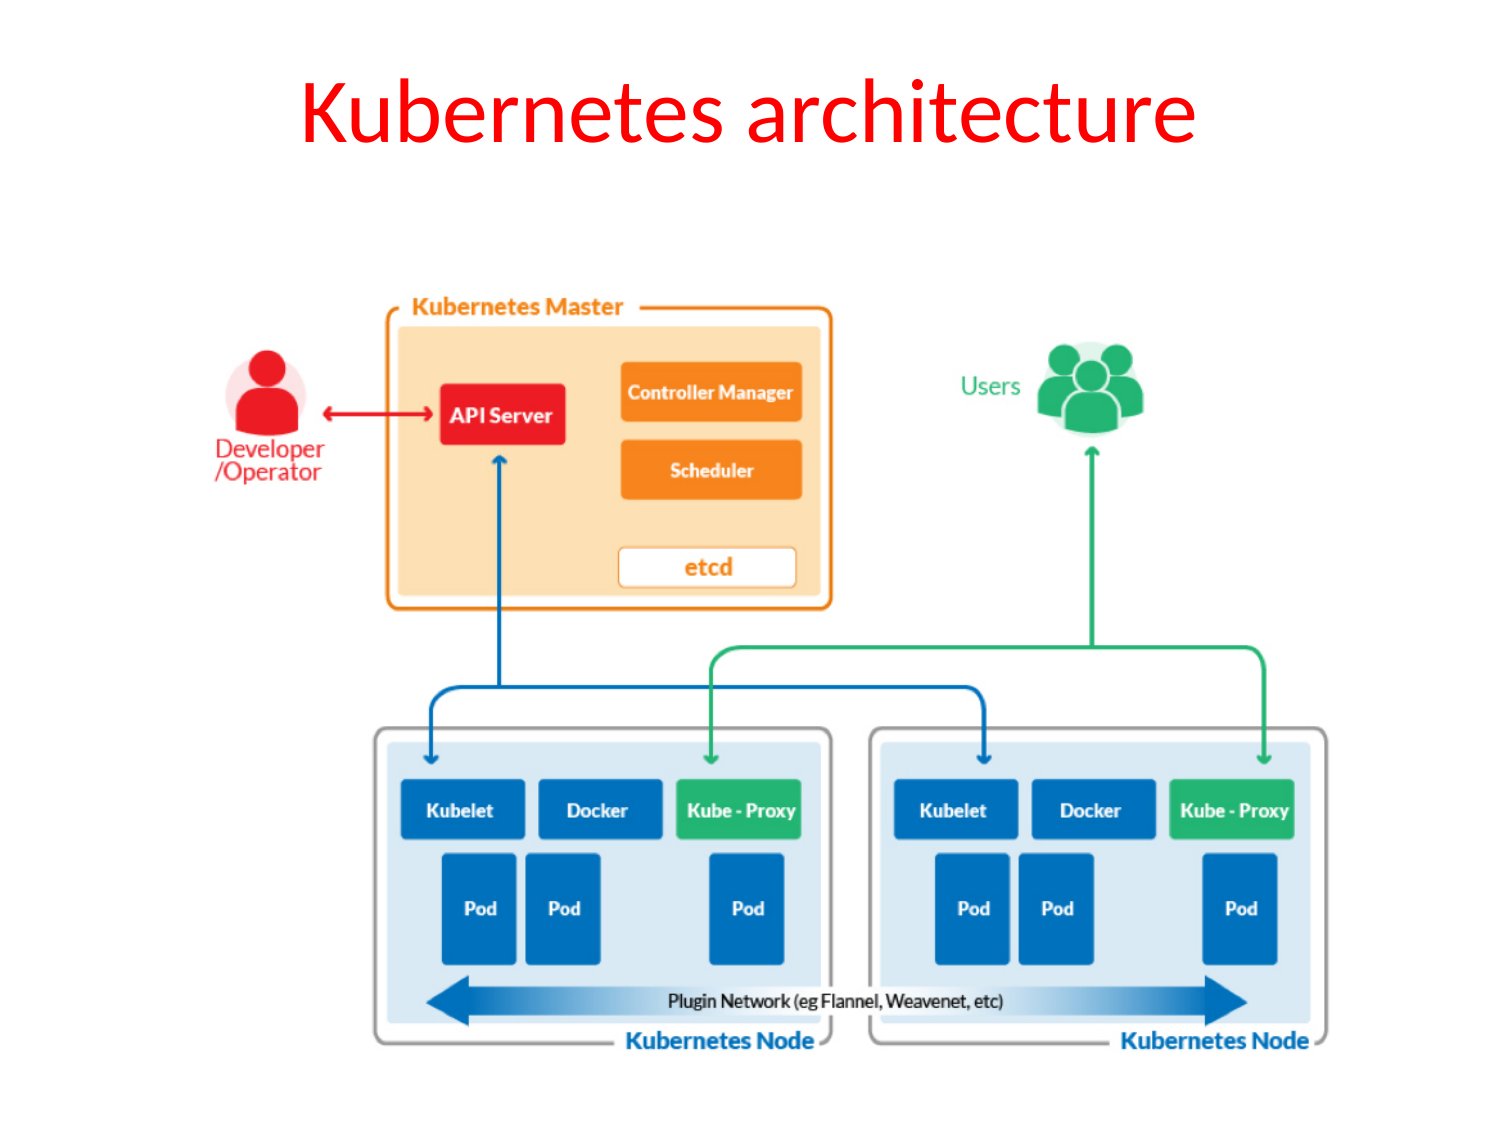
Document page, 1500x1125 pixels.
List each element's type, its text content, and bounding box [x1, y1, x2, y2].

picture [112, 257, 1363, 1125]
title Kubernetes architecture [0, 0, 1500, 213]
